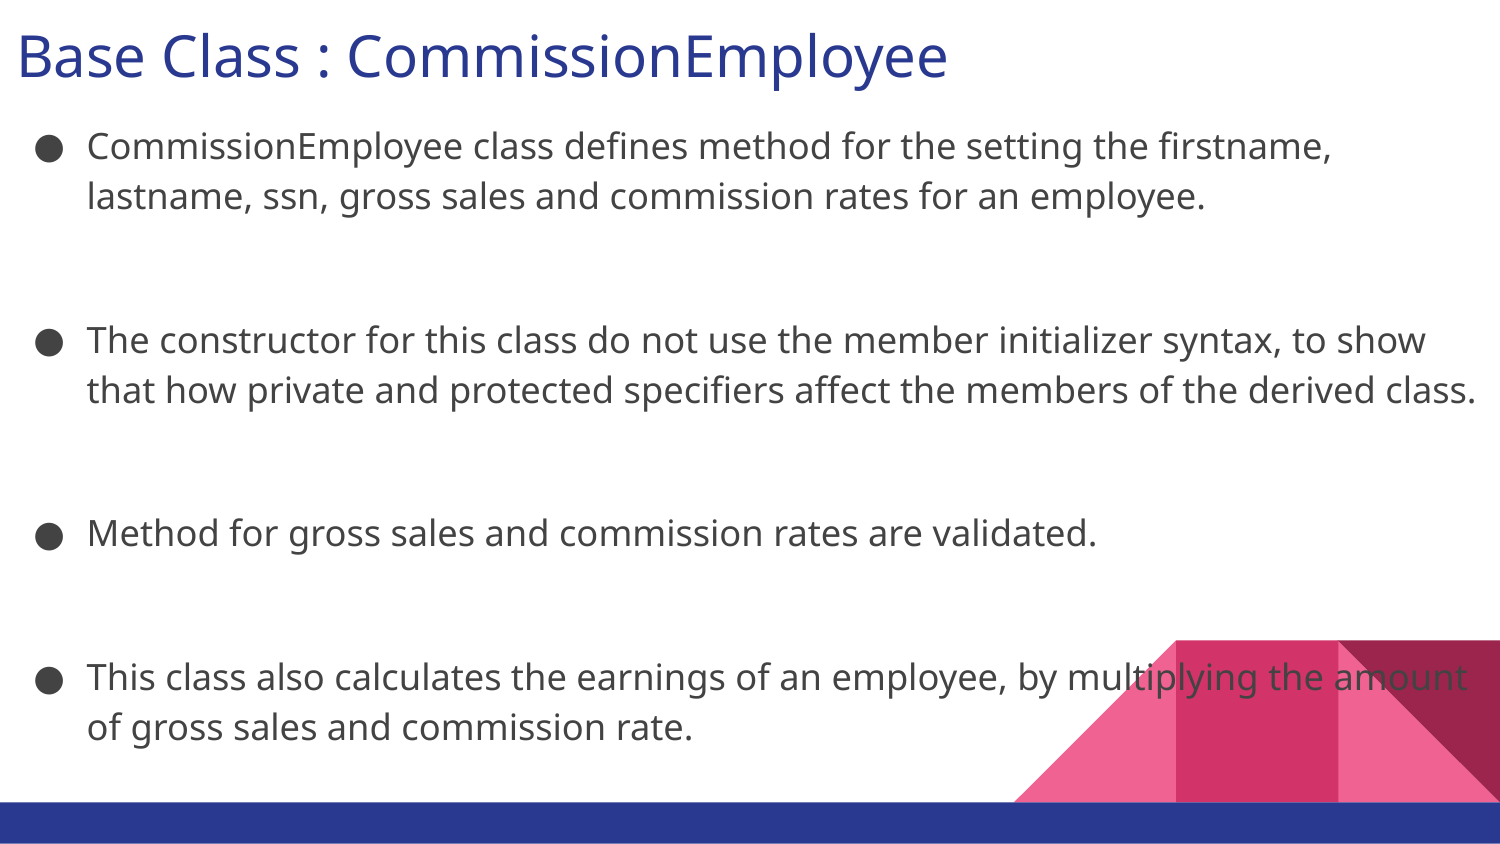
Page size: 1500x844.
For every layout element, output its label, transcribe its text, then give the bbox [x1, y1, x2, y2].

title Base Class : CommissionEmployee [1, 4, 1399, 101]
list CommissionEmployee class defines method for the setting the firstname, lastname, ssn, gross sales and commission rates for an employee. The constructor for this class do not use the member initializer syntax, to show that how private and protected specifiers affect the members of the derived class. Method for gross sales and commission rates are validated. This class also calculates the earnings of an employee, by multiplying the amount of gross sales and commission rate. [1, 101, 1500, 810]
